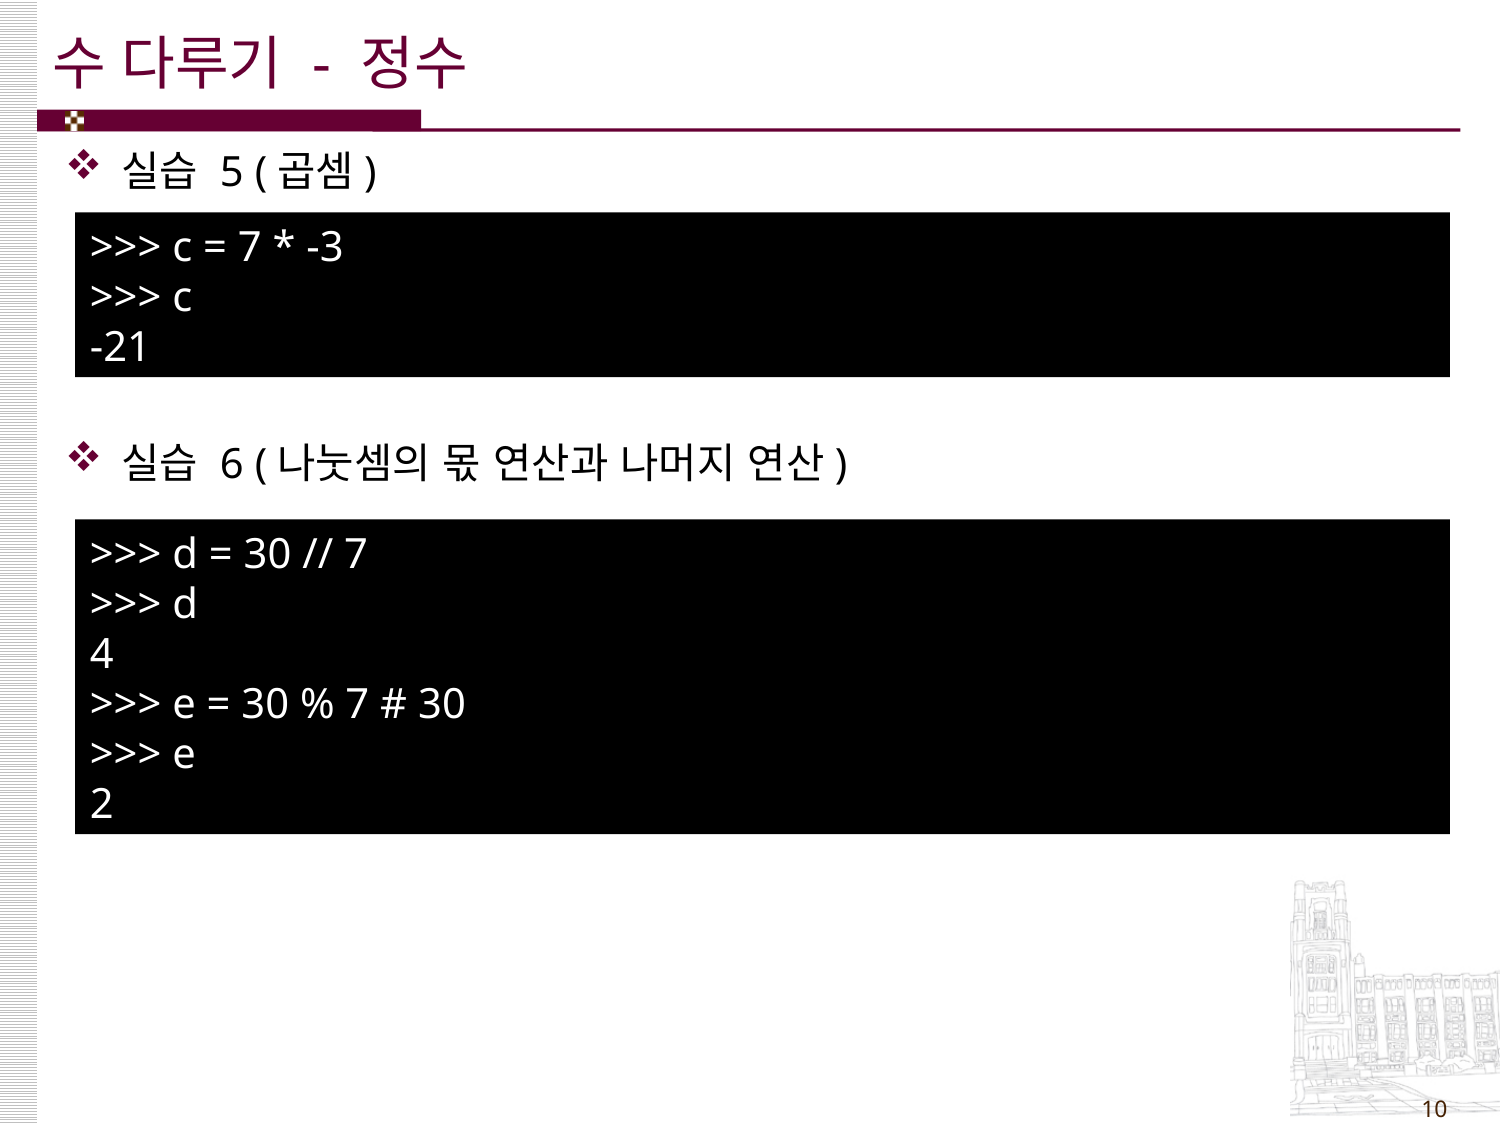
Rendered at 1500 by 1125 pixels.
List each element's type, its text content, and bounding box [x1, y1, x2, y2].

text_box >>> c = 7 * -3 >>> c -21 [75, 212, 1450, 378]
text_box >>> d = 30 // 7 >>> d 4 >>> e = 30 % 7 # 30 >>> e 2 [75, 519, 1450, 835]
picture [1290, 874, 1500, 1125]
picture [65, 111, 84, 131]
title 수 다루기 - 정수 [37, 13, 1278, 109]
list 실습 5 (곱셈) 실습 6 (나눗셈의 몫 연산과 나머지 연산) [50, 137, 1475, 1075]
